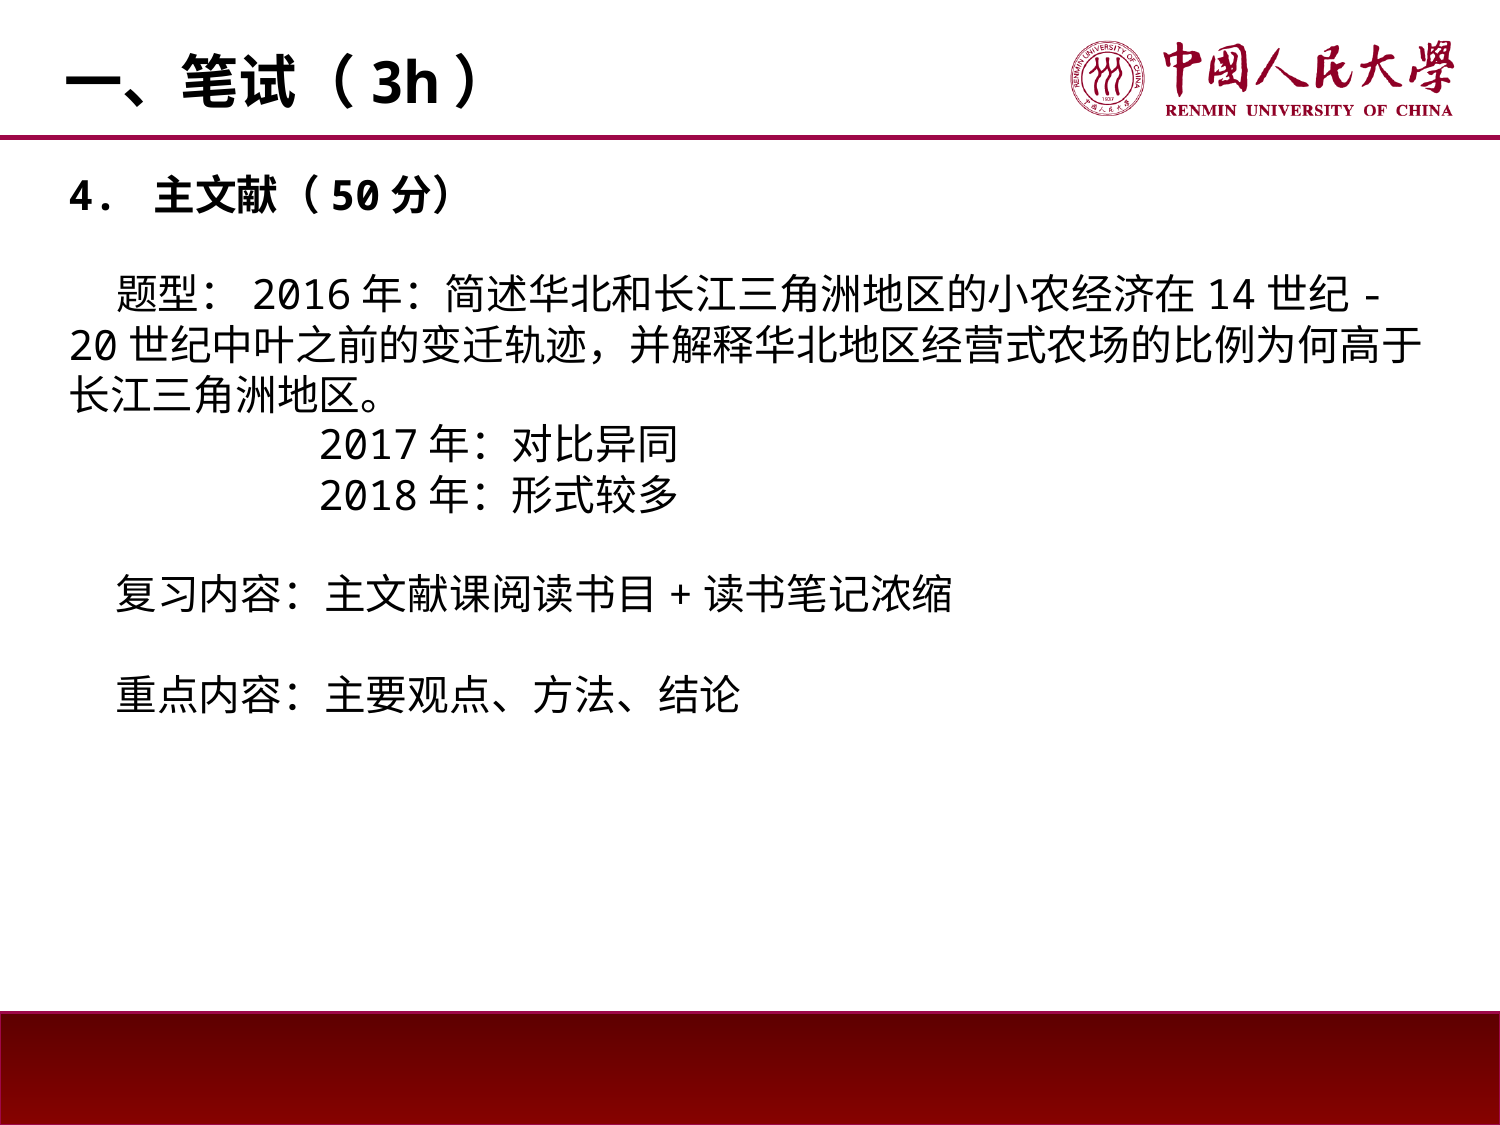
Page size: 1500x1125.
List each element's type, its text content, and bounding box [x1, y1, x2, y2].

picture [1069, 31, 1459, 125]
text_box 4. 主文献（50分） 题型：2016年：简述华北和长江三角洲地区的小农经济在14世纪-20世纪中叶之前的变迁轨迹，并解释华北地区经营式农场的比例为何高于长江三角洲地区。 2017年：对比异同 2018年：形式较多 复习内容：主文献课阅读书目+读书笔记浓缩 重点内容：主要观点、方法、结论 [53, 160, 1447, 926]
text_box 一、笔试（3h） [49, 37, 838, 123]
